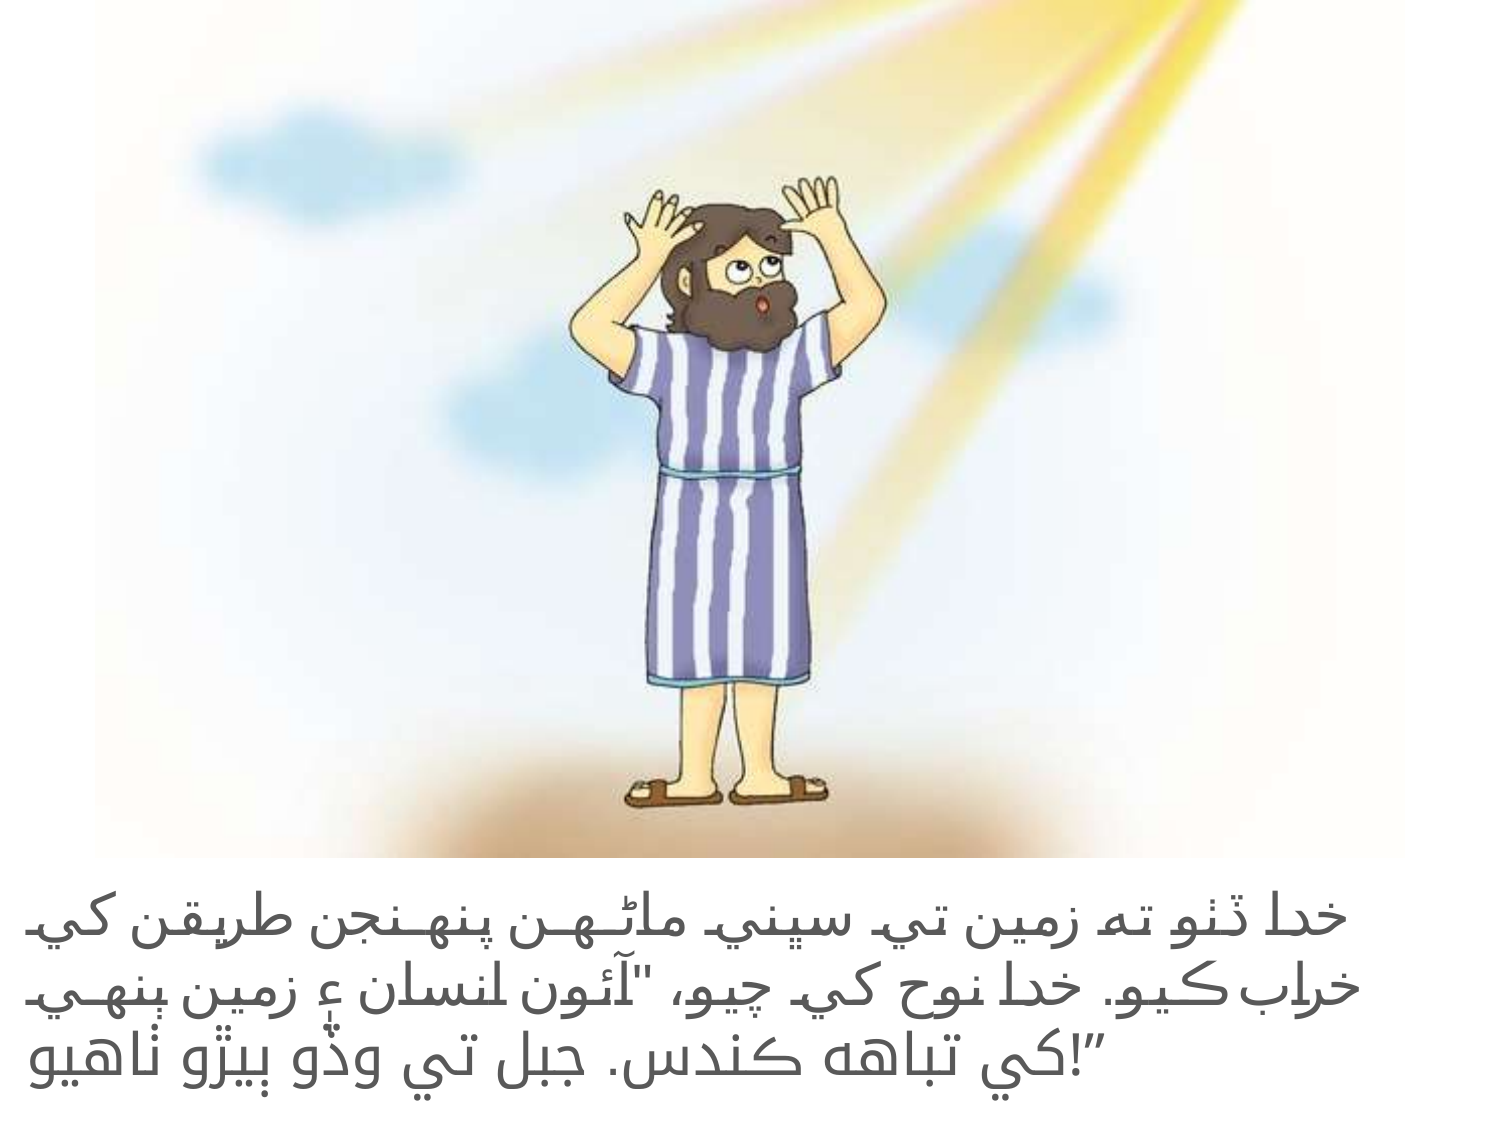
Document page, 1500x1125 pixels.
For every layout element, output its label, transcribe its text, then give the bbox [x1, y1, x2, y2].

text_box خدا ڏٺو ته زمين تي سڀني ماڻهن پنهنجن طريقن کي خراب ڪيو. خدا نوح کي چيو، "آئون انسان ۽ زمين ٻنهي کي تباهه ڪندس. جبل تي وڏو ٻيڙو ٺاهيو!” [11, 869, 1483, 1095]
picture [94, 0, 1405, 858]
